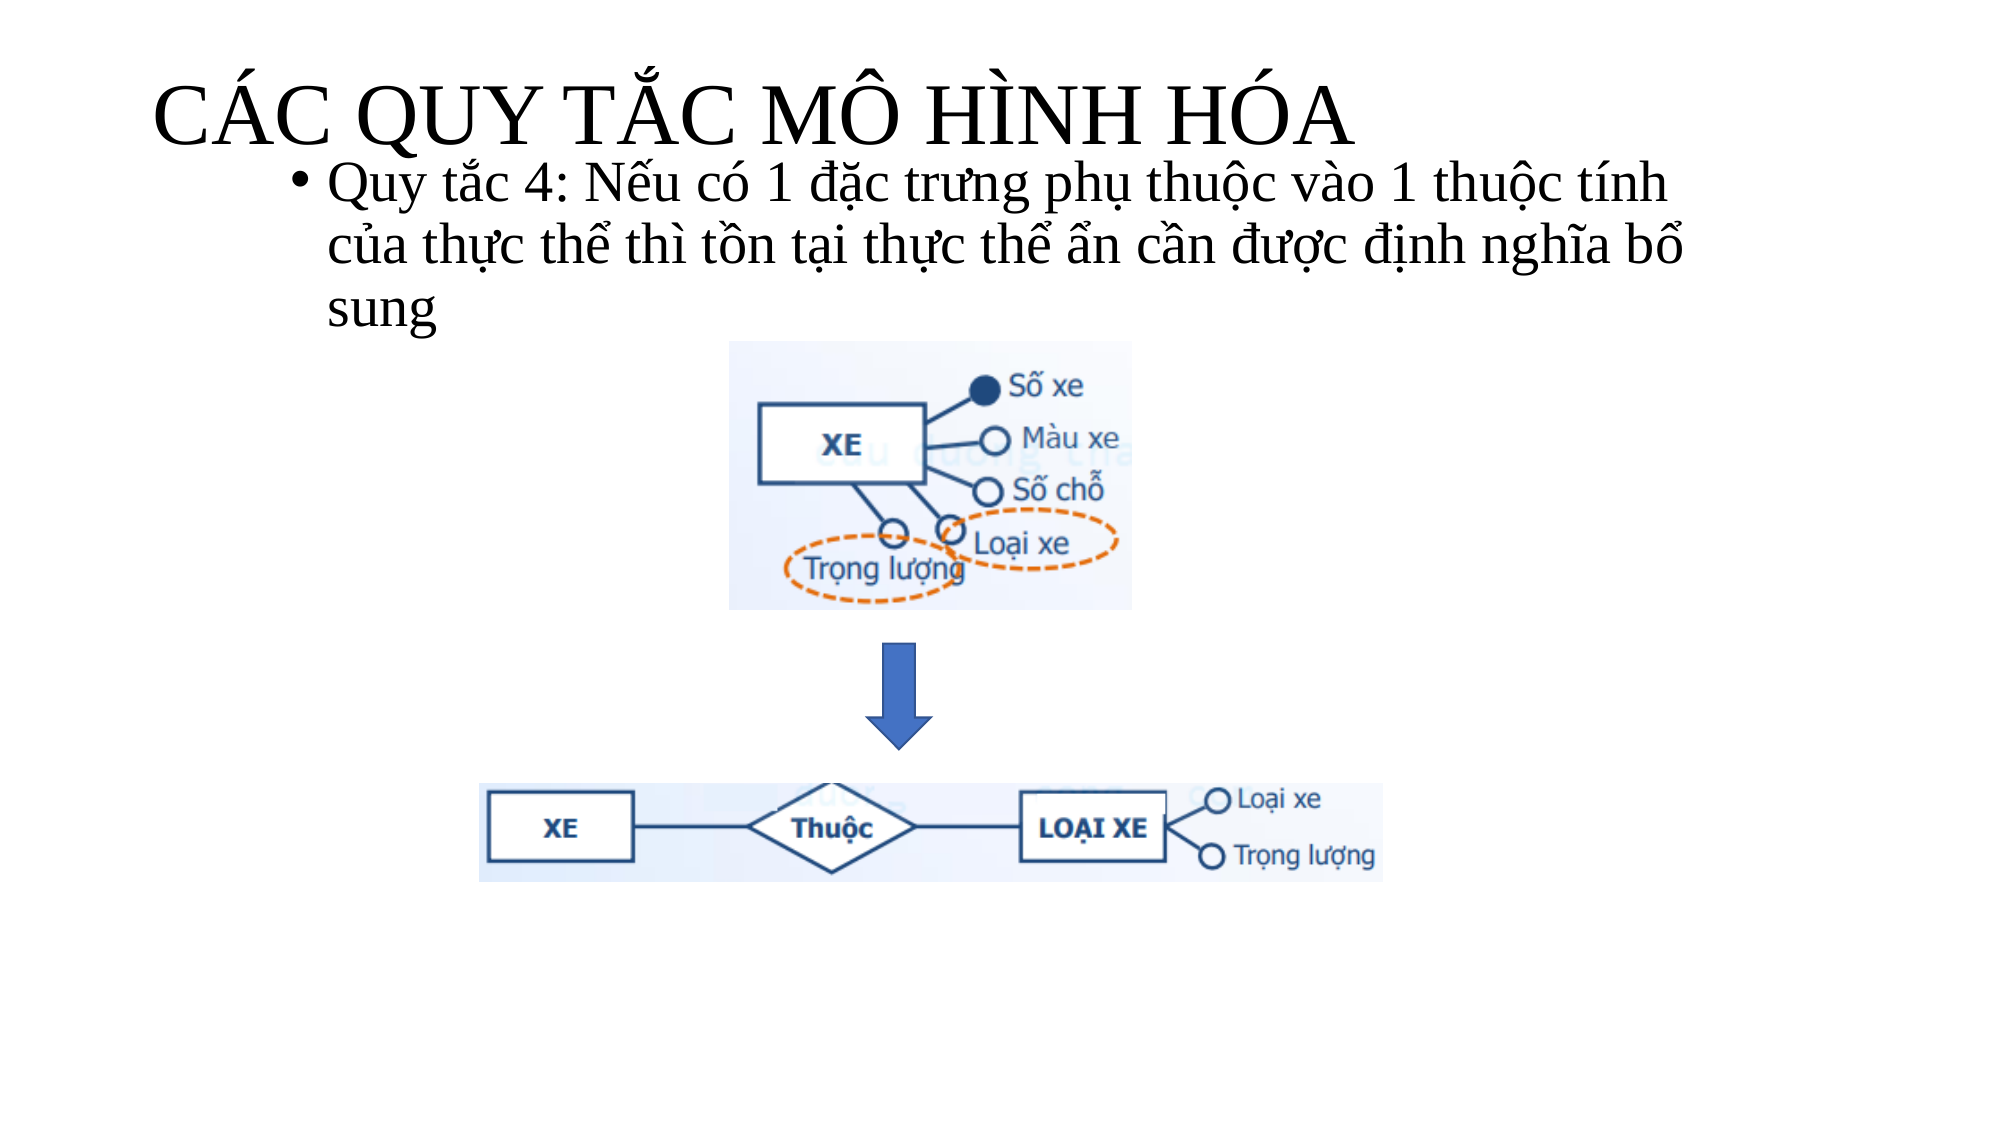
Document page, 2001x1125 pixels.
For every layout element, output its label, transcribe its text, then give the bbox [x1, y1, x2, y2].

picture [479, 783, 1383, 882]
picture [729, 341, 1132, 610]
text_box [864, 642, 934, 751]
list Quy tắc 4: Nếu có 1 đặc trưng phụ thuộc vào 1 thuộc tính của thực thể thì tồn tại thực thể ẩn cần được định nghĩa bổ sung [275, 143, 1707, 410]
title CÁC QUY TẮC MÔ HÌNH HÓA [137, 59, 1863, 278]
